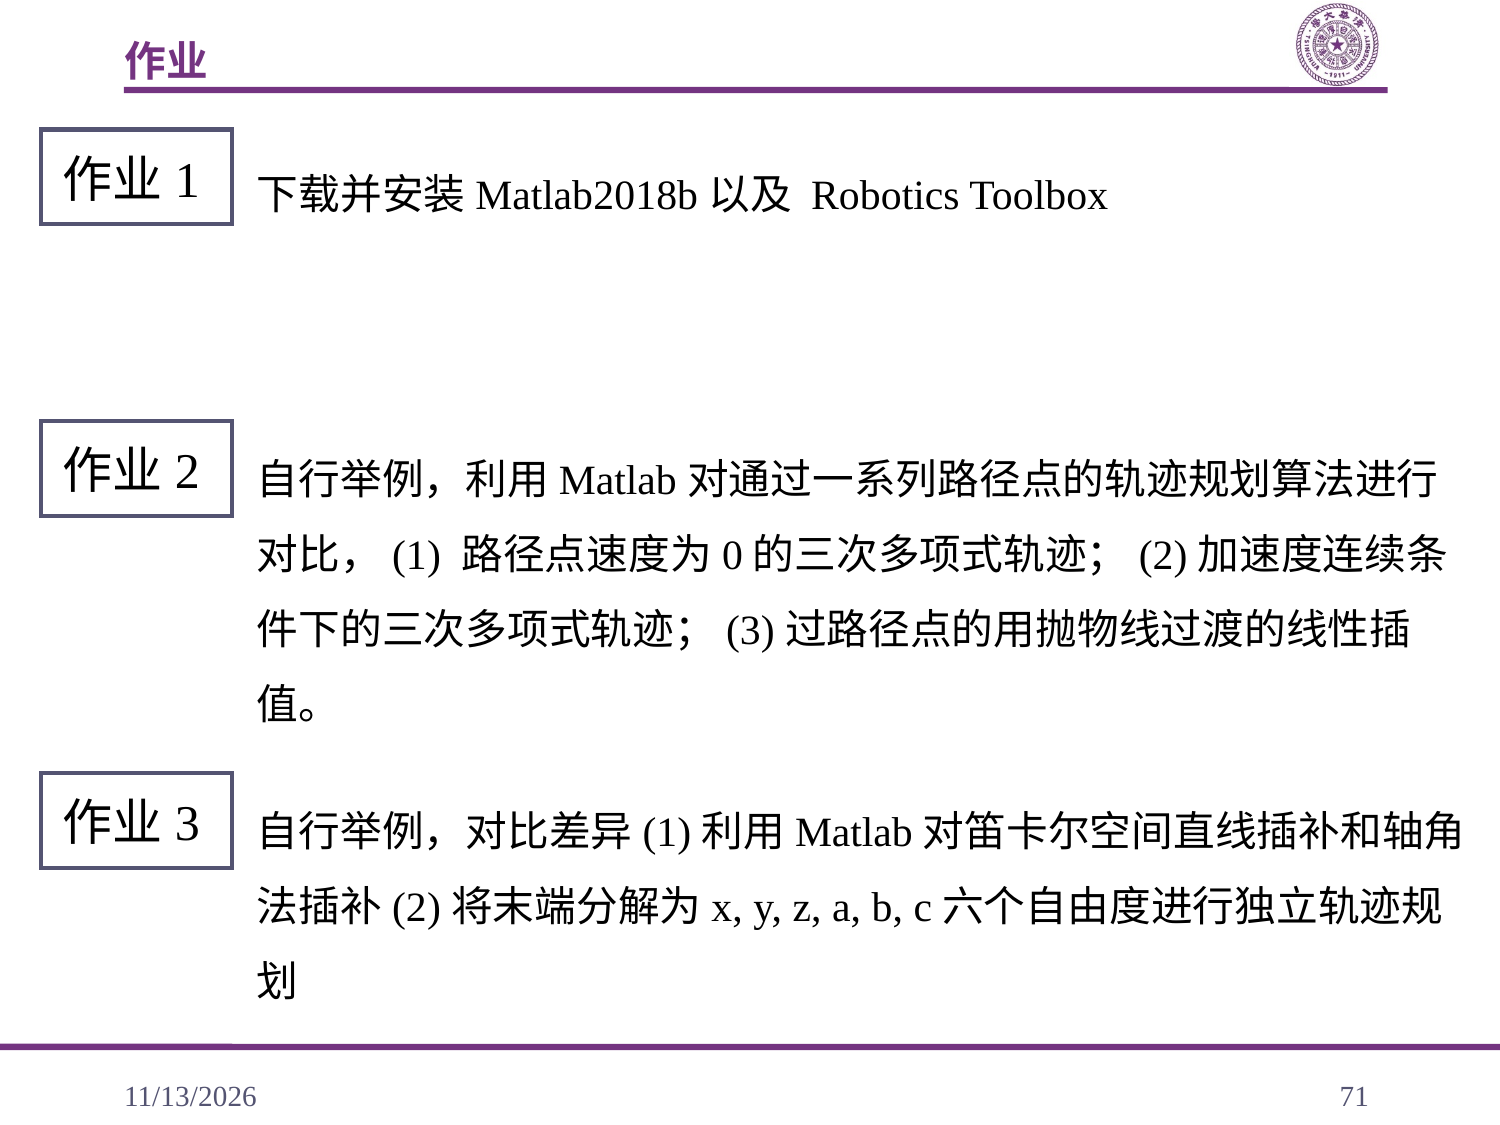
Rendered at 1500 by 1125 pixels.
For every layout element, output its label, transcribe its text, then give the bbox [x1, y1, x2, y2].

text_box [41, 773, 233, 868]
text_box 下载并安装Matlab2018b以及 Robotics Toolbox [242, 135, 1447, 226]
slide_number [108, 1044, 422, 1120]
text_box 作业1 [48, 139, 228, 215]
text_box 作业 [124, 34, 1140, 85]
text_box [41, 129, 233, 224]
text_box 自行举例，对比差异(1)利用Matlab对笛卡尔空间直线插补和轴角法插补(2)将末端分解为x, y, z, a, b, c六个自由度进行独立轨迹规划 [242, 772, 1483, 1013]
text_box 作业3 [48, 783, 215, 859]
picture [1289, 1, 1388, 87]
text_box [41, 421, 233, 516]
text_box 作业2 [48, 431, 215, 507]
text_box 自行举例，利用Matlab对通过一系列路径点的轨迹规划算法进行对比，(1) 路径点速度为0的三次多项式轨迹；(2)加速度连续条件下的三次多项式轨迹；(3)过路径点的用抛物线过渡的线性插值。 [242, 420, 1483, 736]
slide_number 71 [1234, 1058, 1385, 1120]
